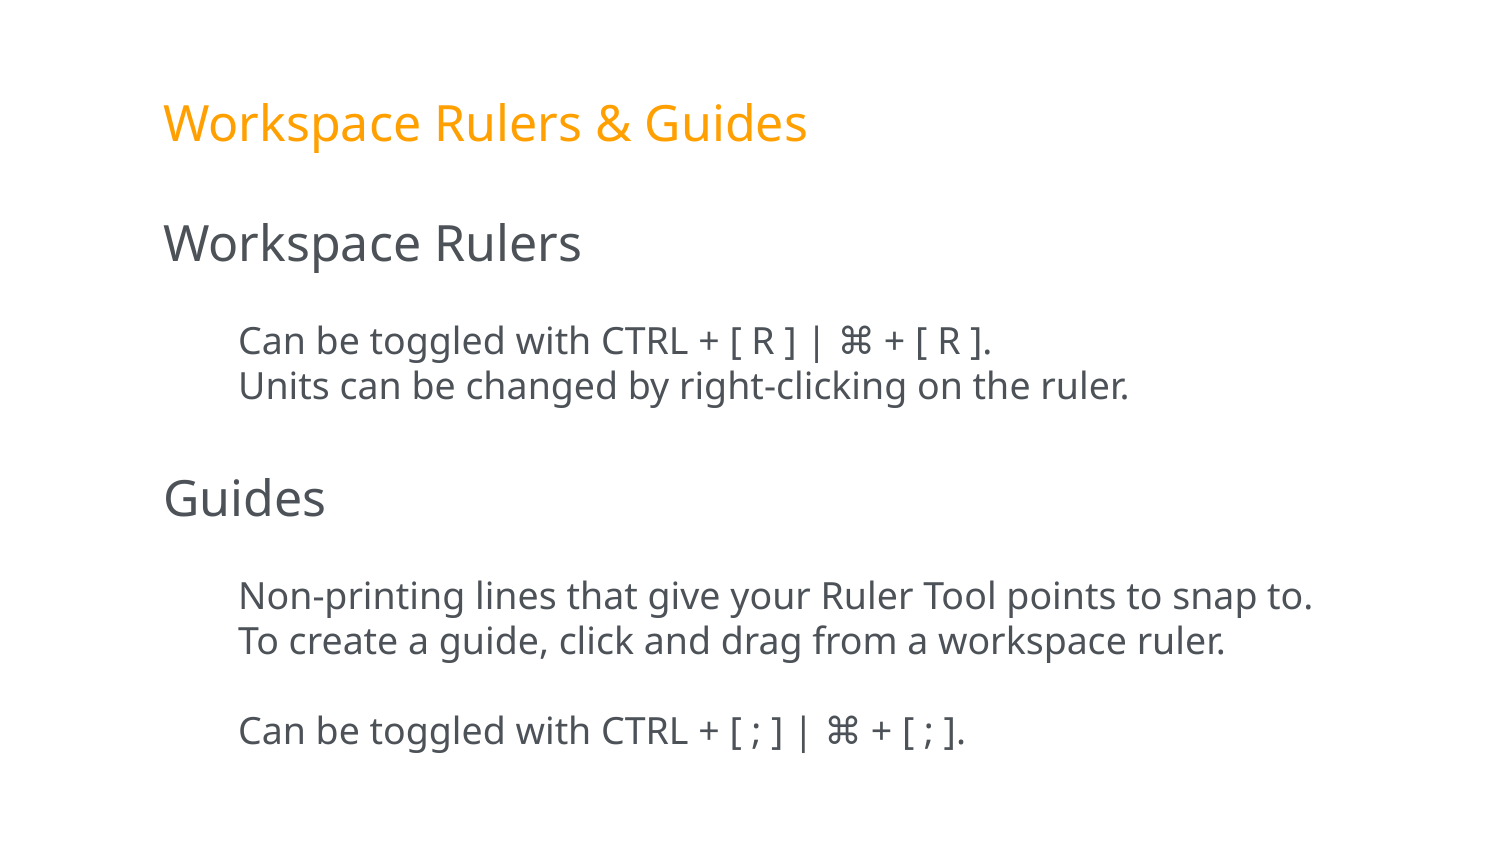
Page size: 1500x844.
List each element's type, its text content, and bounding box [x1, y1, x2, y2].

text_box Workspace Rulers & Guides Workspace Rulers Can be toggled with CTRL + [ R ] | ⌘ + [ R ]. Units can be changed by right-clicking on the ruler. Guides Non-printing lines that give your Ruler Tool points to snap to. To create a guide, click and drag from a workspace ruler. Can be toggled with CTRL + [ ; ] | ⌘ + [ ; ]. [148, 190, 1352, 654]
